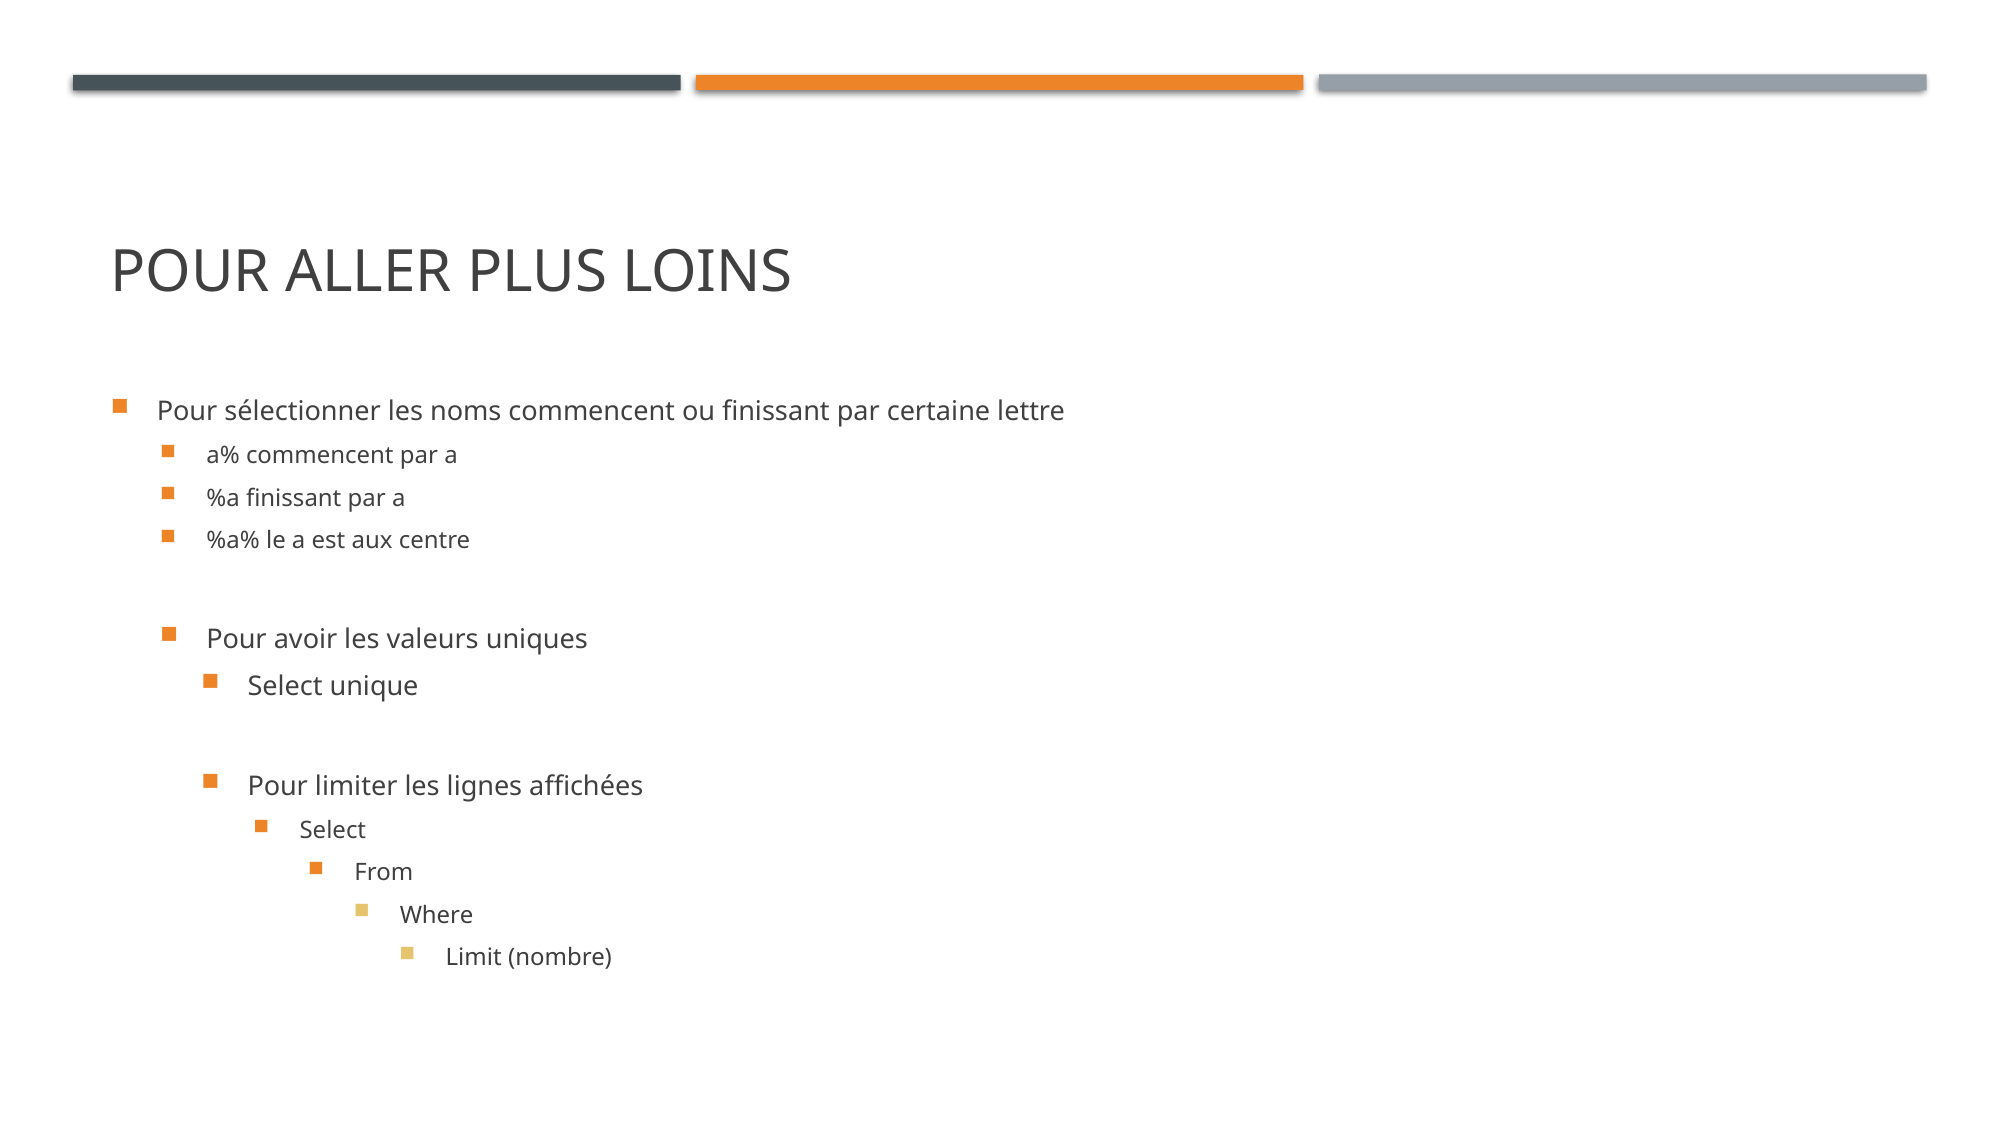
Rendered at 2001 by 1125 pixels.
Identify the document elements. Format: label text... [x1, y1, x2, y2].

title POUR ALLER PLUS LOINS [95, 115, 1905, 311]
list Pour sélectionner les noms commencent ou finissant par certaine lettre a% commencent par a %a finissant par a %a% le a est aux centre Pour avoir les valeurs uniques Select unique Pour limiter les lignes affichées Select From Where Limit (nombre) [95, 383, 1905, 981]
